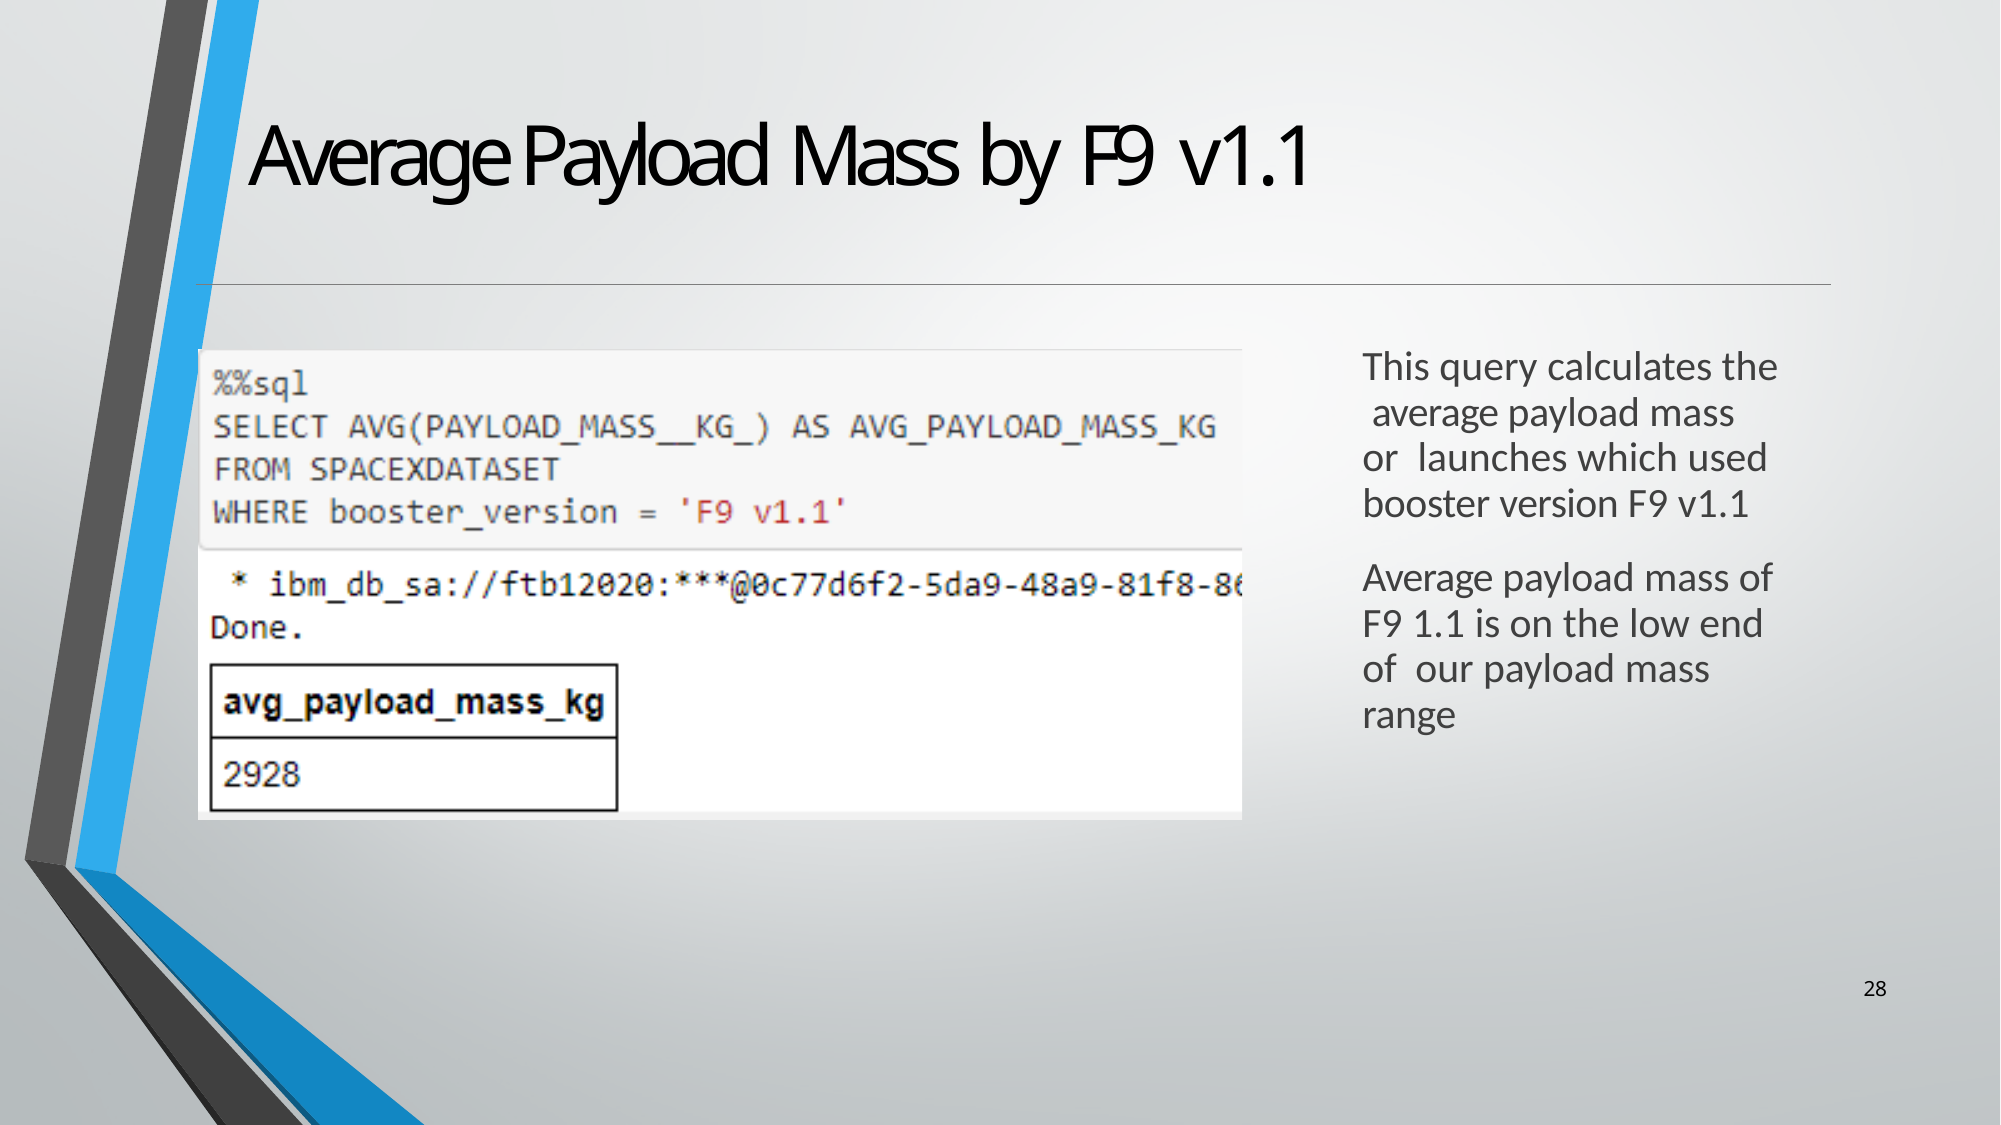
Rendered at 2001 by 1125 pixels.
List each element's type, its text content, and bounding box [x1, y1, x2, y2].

text_box This query calculates the average payload mass or launches which used booster version F9 v1.1 Average payload mass of F9 1.1 is on the low end of our payload mass range [1360, 337, 1807, 738]
text_box [198, 349, 1243, 820]
slide_number 28 [1796, 666, 1887, 1125]
title Average Payload Mass by F9 v1.1 [150, 56, 1418, 247]
